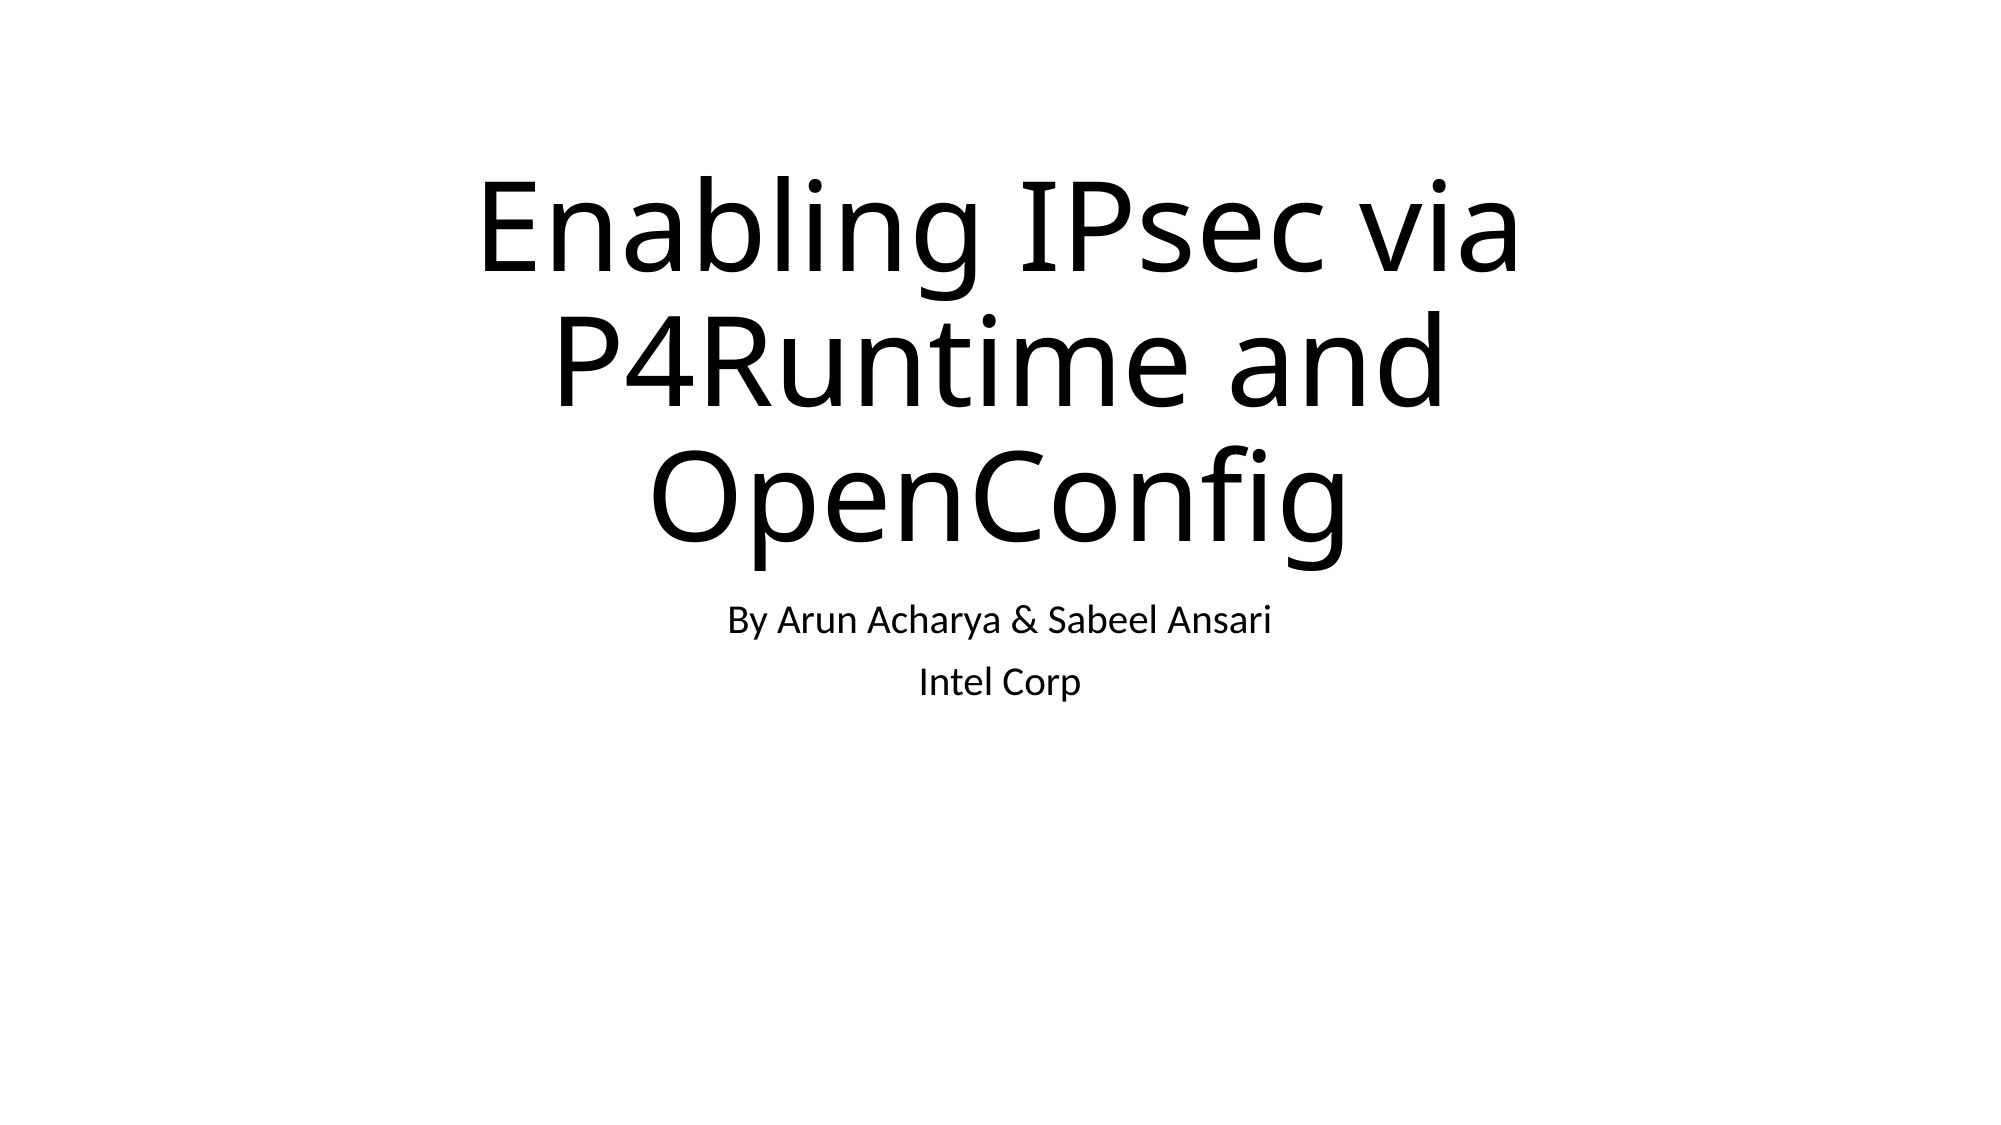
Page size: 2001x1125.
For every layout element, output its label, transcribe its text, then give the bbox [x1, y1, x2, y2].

title Enabling IPsec via P4Runtime and OpenConfig [249, 184, 1750, 576]
subtitle By Arun Acharya & Sabeel Ansari Intel Corp [249, 590, 1750, 712]
